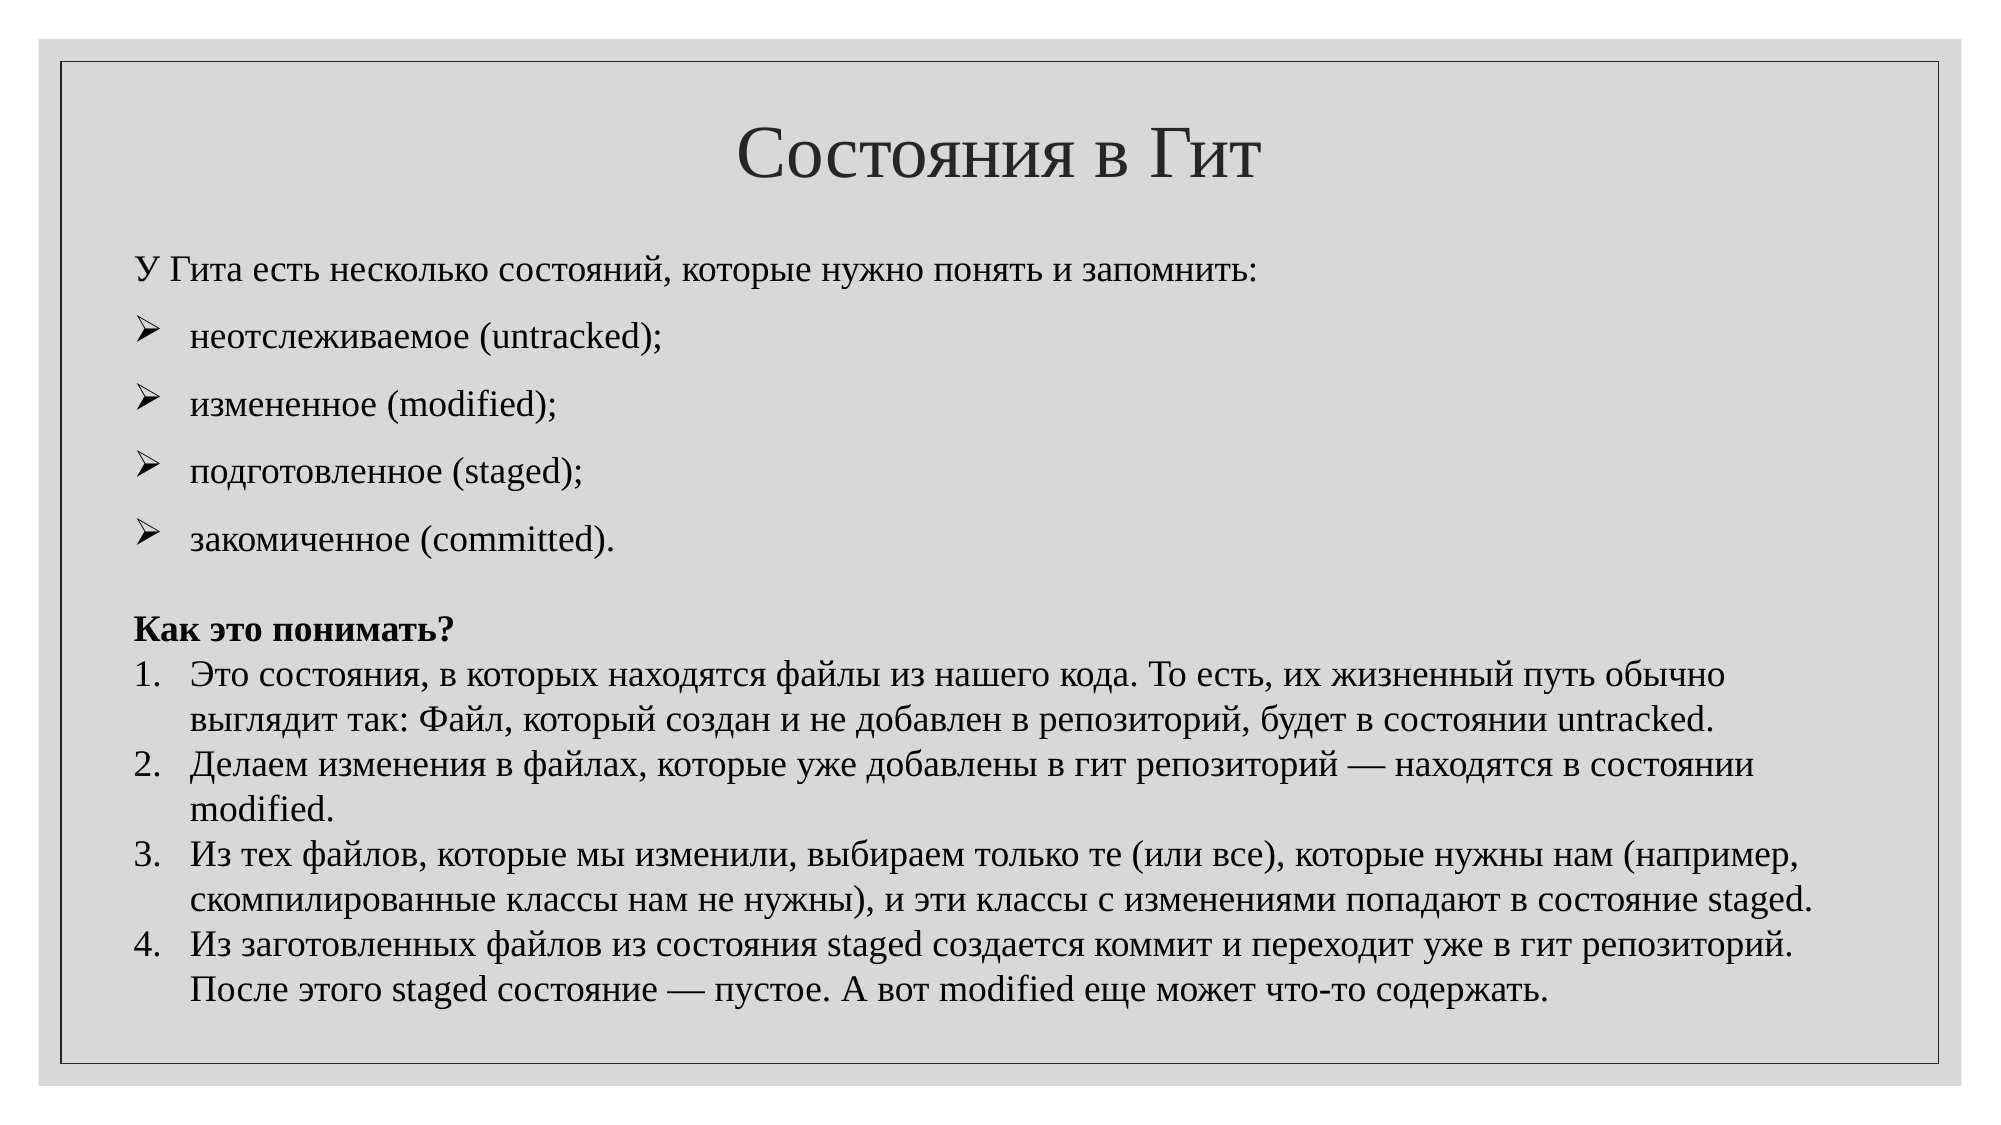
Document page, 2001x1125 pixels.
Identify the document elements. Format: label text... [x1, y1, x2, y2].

text_box У Гита есть несколько состояний, которые нужно понять и запомнить: неотслеживаемое (untracked); измененное (modified); подготовленное (staged); закомиченное (committed). Как это понимать? Это состояния, в которых находятся файлы из нашего кода. То есть, их жизненный путь обычно выглядит так: Файл, который создан и не добавлен в репозиторий, будет в состоянии untracked. Делаем изменения в файлах, которые уже добавлены в гит репозиторий — находятся в состоянии modified. Из тех файлов, которые мы изменили, выбираем только те (или все), которые нужны нам (например, скомпилированные классы нам не нужны), и эти классы с изменениями попадают в состояние staged. Из заготовленных файлов из состояния staged создается коммит и переходит уже в гит репозиторий. После этого staged состояние — пустое. А вот modified еще может что-то содержать. [118, 236, 1881, 1061]
title Состояния в Гит [174, 86, 1825, 236]
